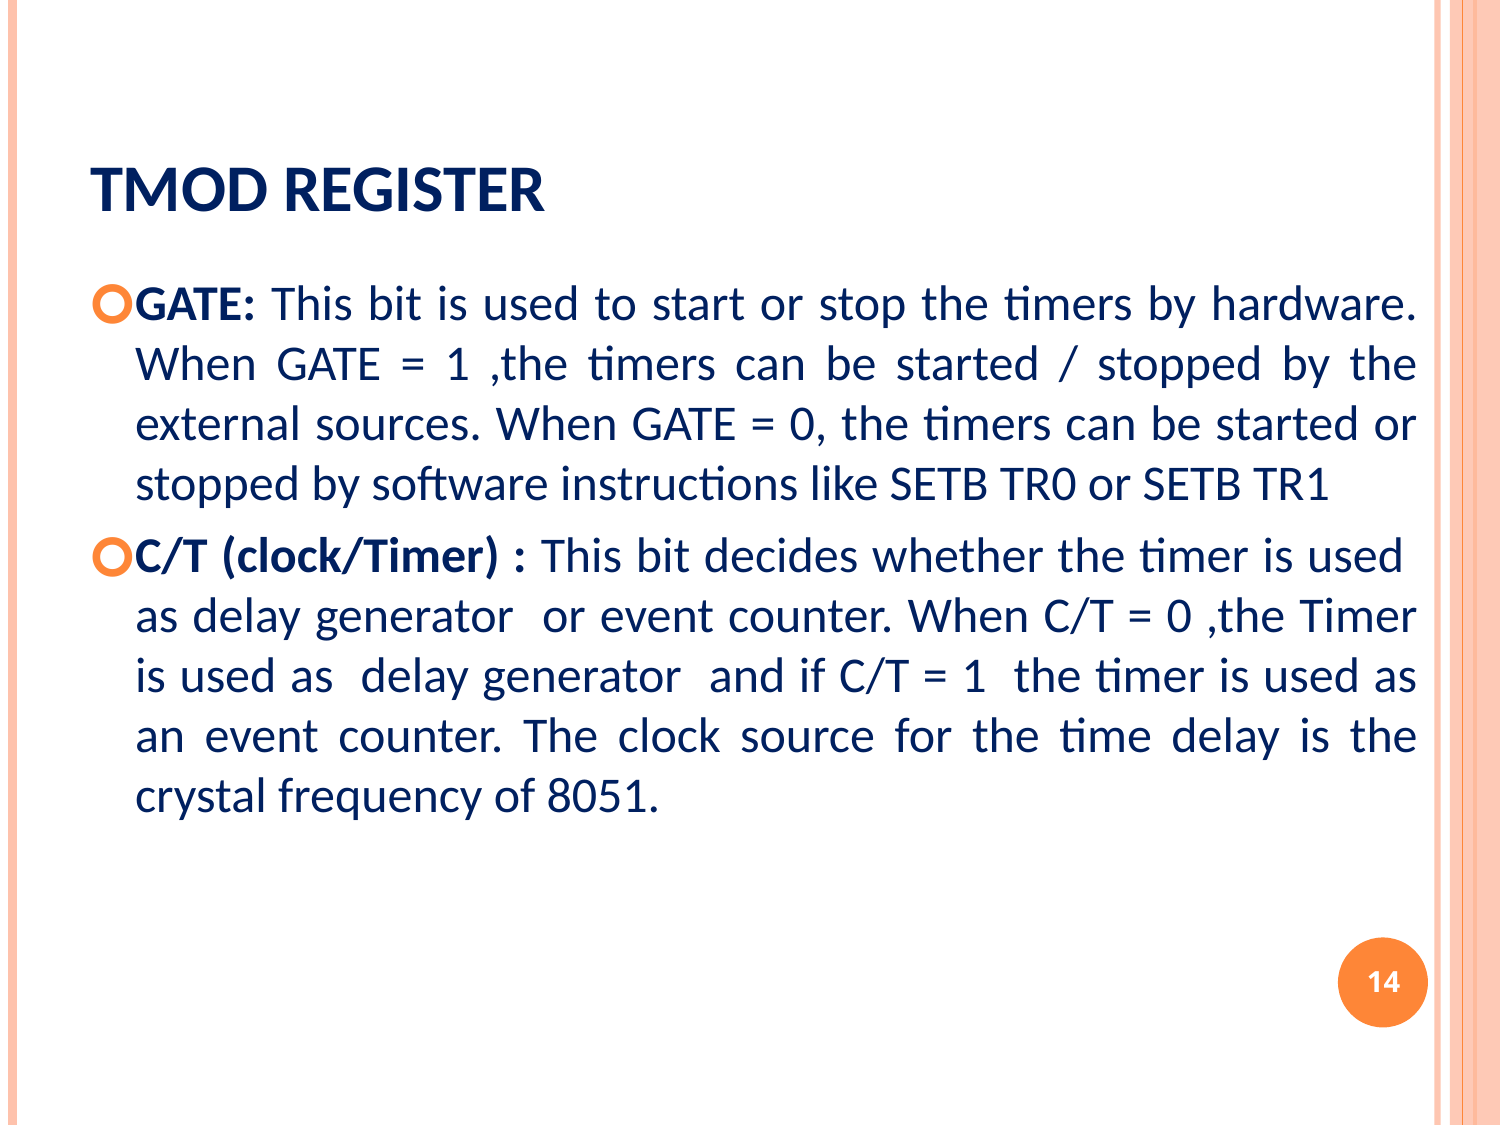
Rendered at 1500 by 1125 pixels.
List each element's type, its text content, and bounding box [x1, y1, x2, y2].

title TMOD Register [75, 45, 1300, 233]
list GATE: This bit is used to start or stop the timers by hardware. When GATE = 1 ,the timers can be started / stopped by the external sources. When GATE = 0, the timers can be started or stopped by software instructions like SETB TR0 or SETB TR1 C/T (clock/Timer) : This bit decides whether the timer is used as delay generator or event counter. When C/T = 0 ,the Timer is used as delay generator and if C/T = 1 the timer is used as an event counter. The clock source for the time delay is the crystal frequency of 8051. [75, 262, 1434, 1062]
slide_number ‹#› [1333, 940, 1434, 1027]
